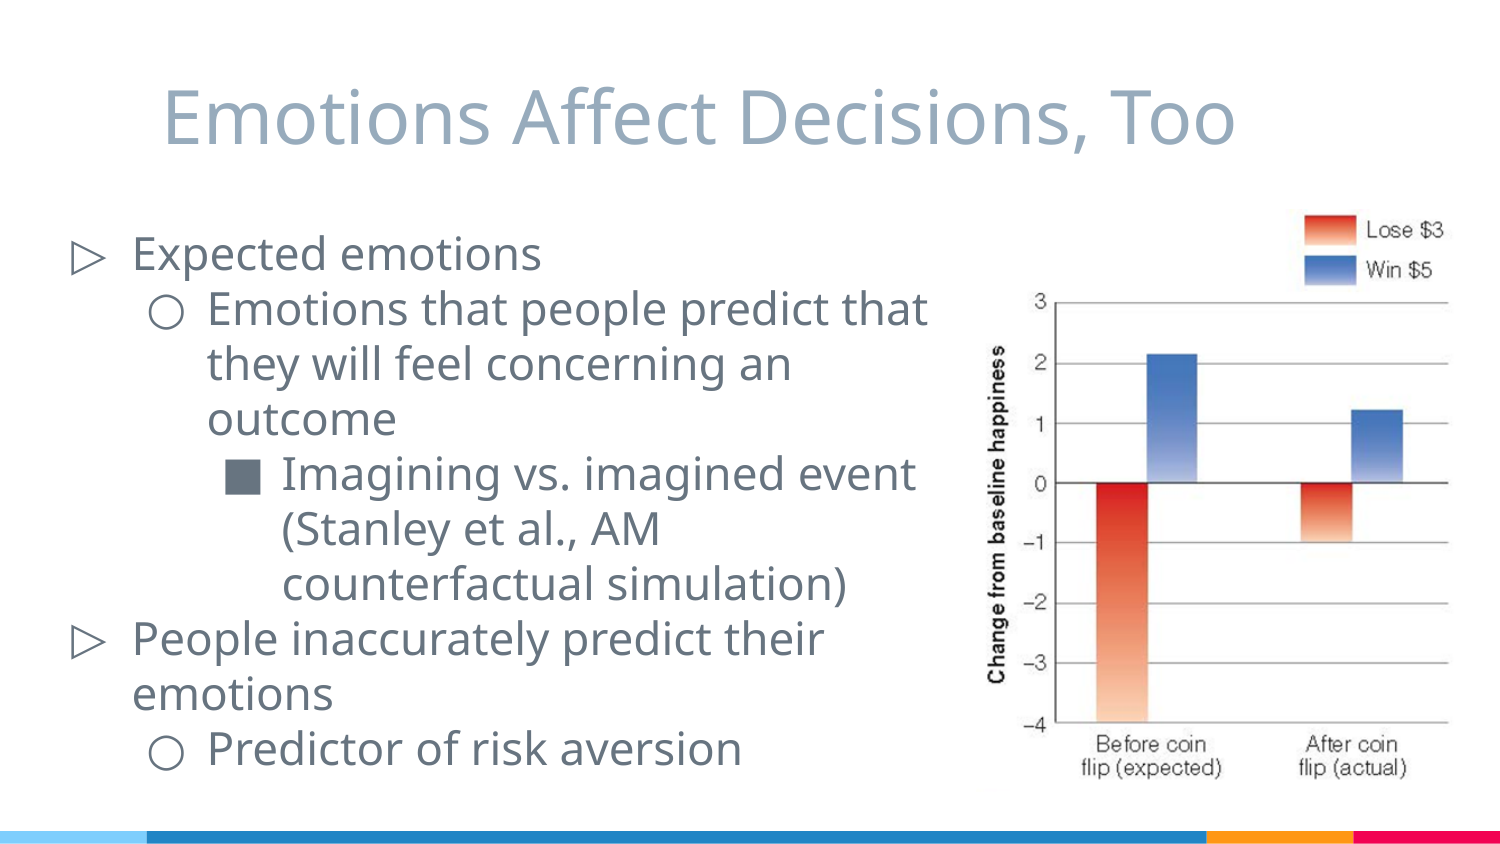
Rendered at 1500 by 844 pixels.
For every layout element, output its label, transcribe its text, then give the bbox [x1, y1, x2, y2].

picture [976, 209, 1469, 792]
title Emotions Affect Decisions, Too [146, 33, 1258, 175]
list Expected emotions Emotions that people predict that they will feel concerning an outcome Imagining vs. imagined event (Stanley et al., AM counterfactual simulation) People inaccurately predict their emotions Predictor of risk aversion [41, 209, 977, 808]
